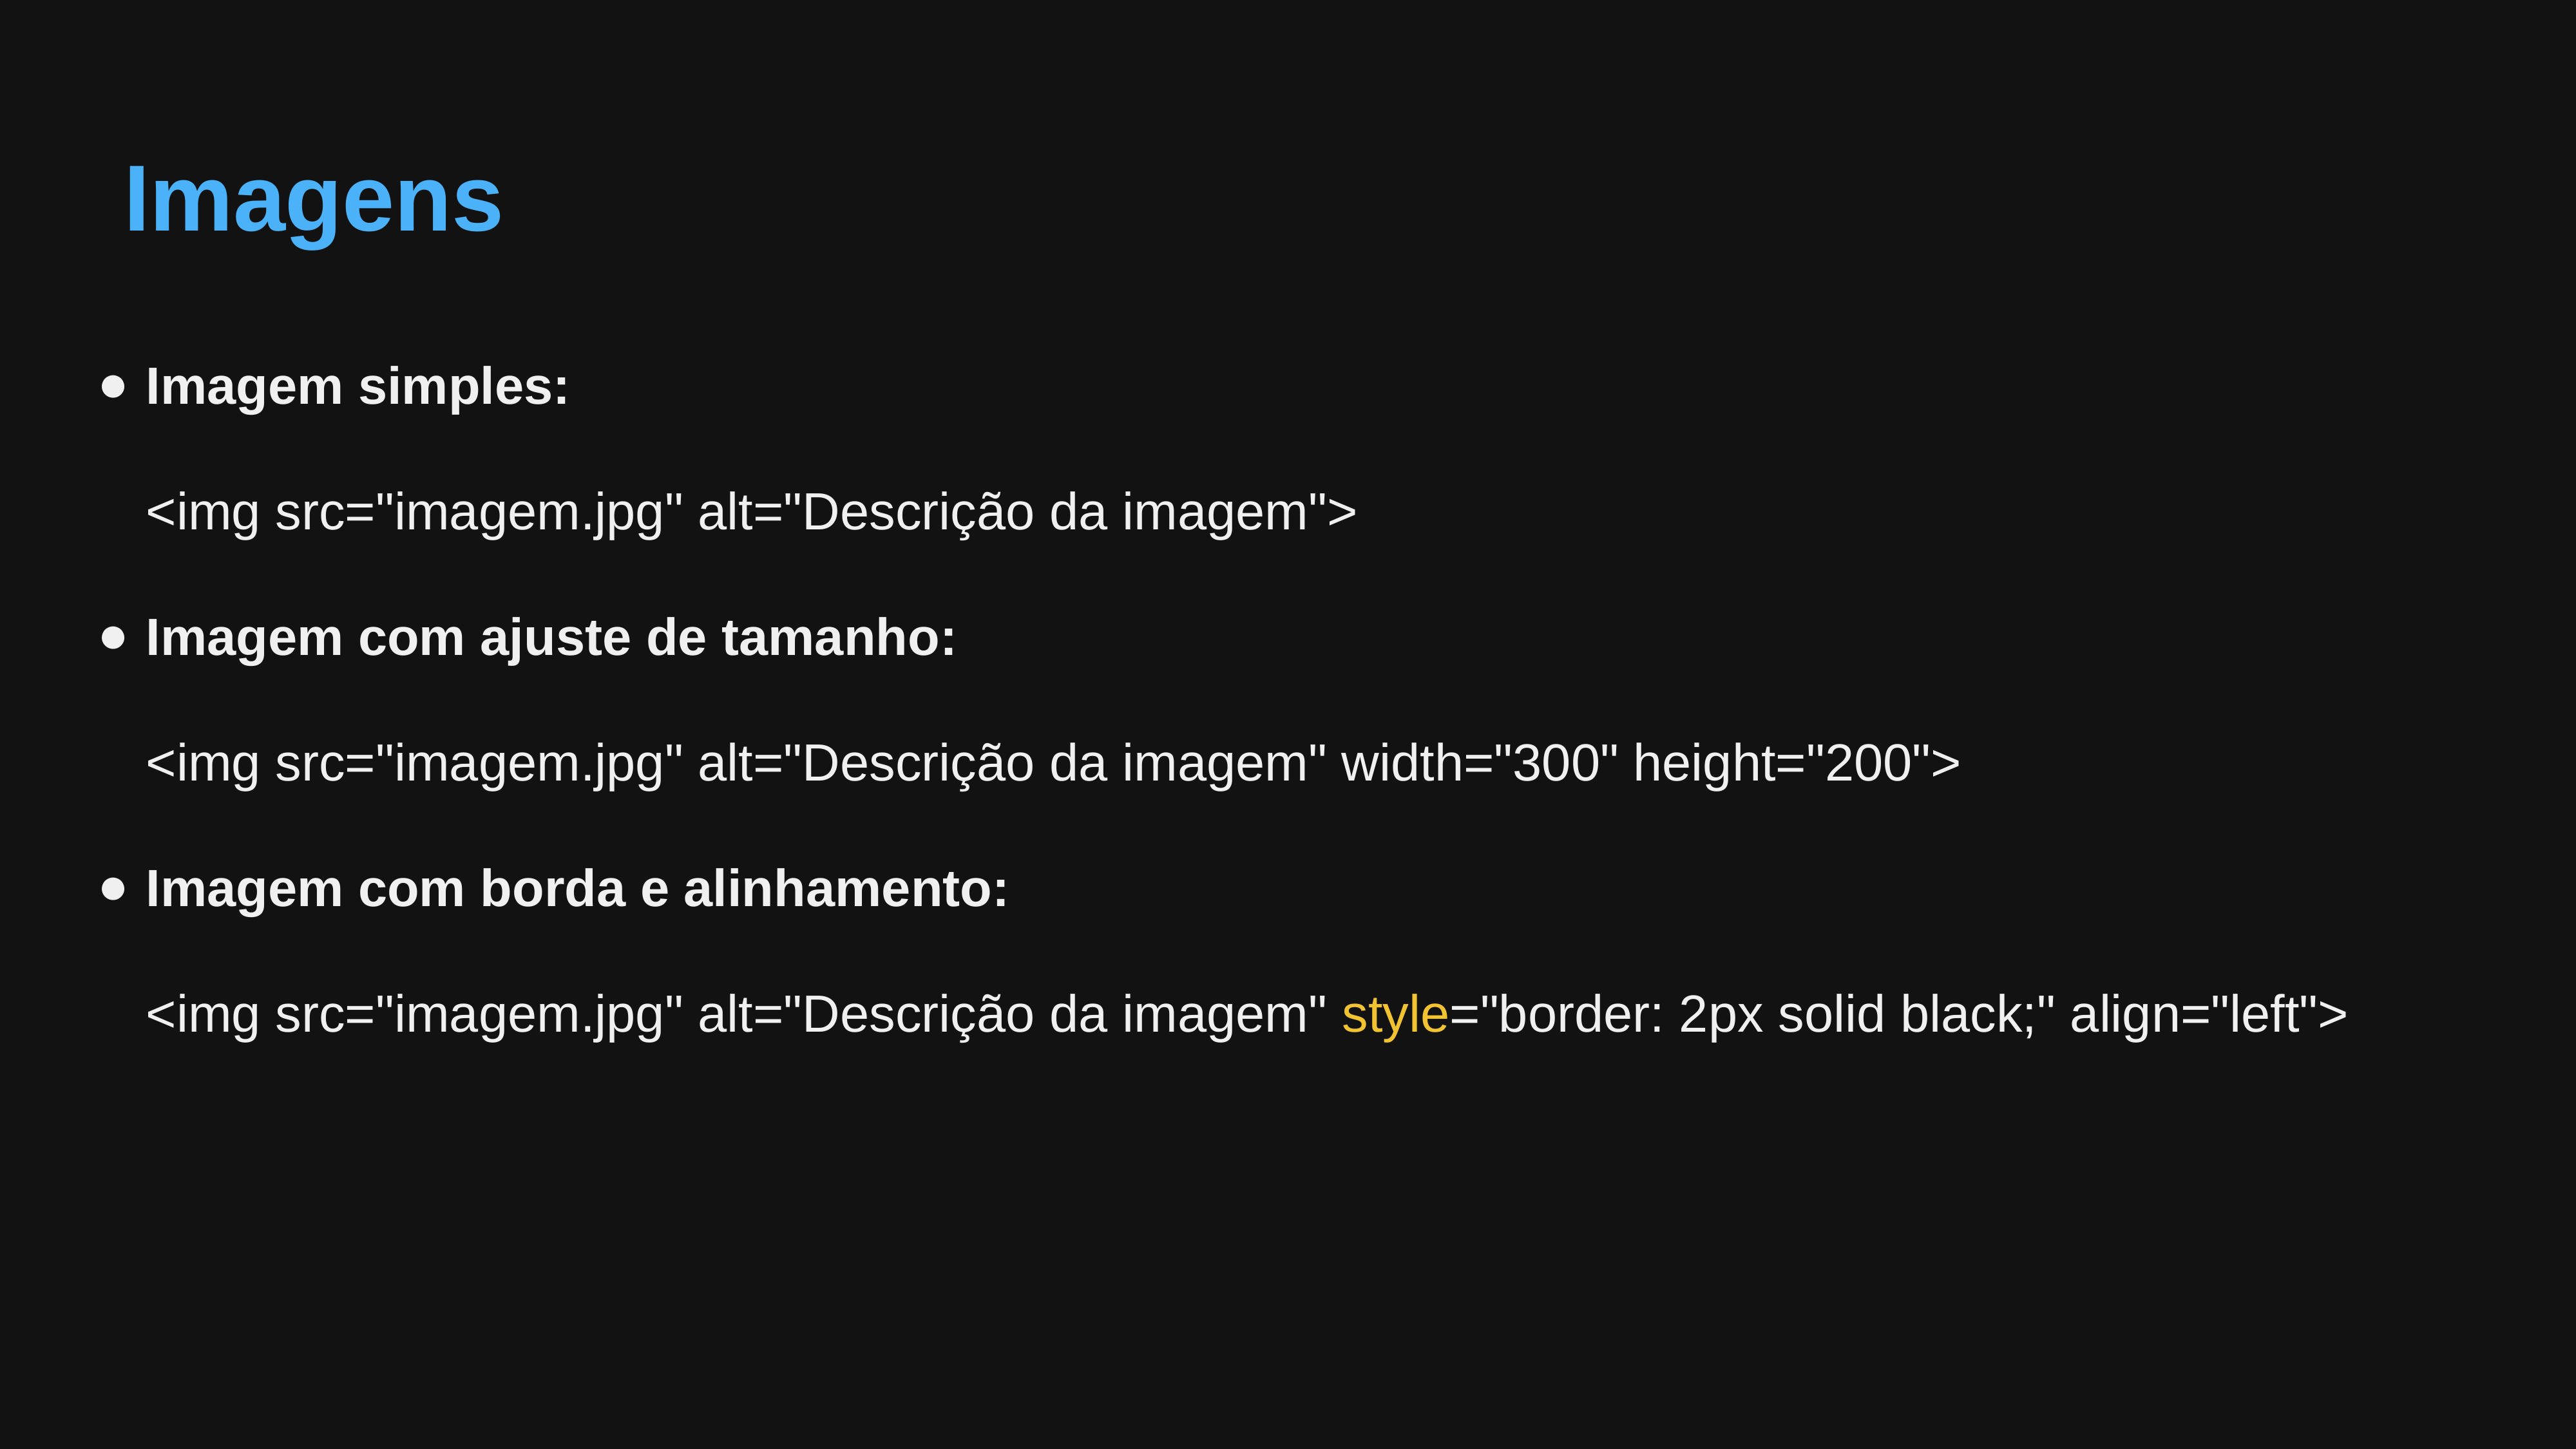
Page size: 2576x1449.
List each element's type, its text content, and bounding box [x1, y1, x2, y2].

text_box Imagem simples: <img src="imagem.jpg" alt="Descrição da imagem"> Imagem com ajuste de tamanho: <img src="imagem.jpg" alt="Descrição da imagem" width="300" height="200"> Imagem com borda e alinhamento: <img src="imagem.jpg" alt="Descrição da imagem" style="border: 2px solid black;" align="left"> [88, 342, 2475, 1241]
text_box Imagens [114, 76, 2463, 255]
